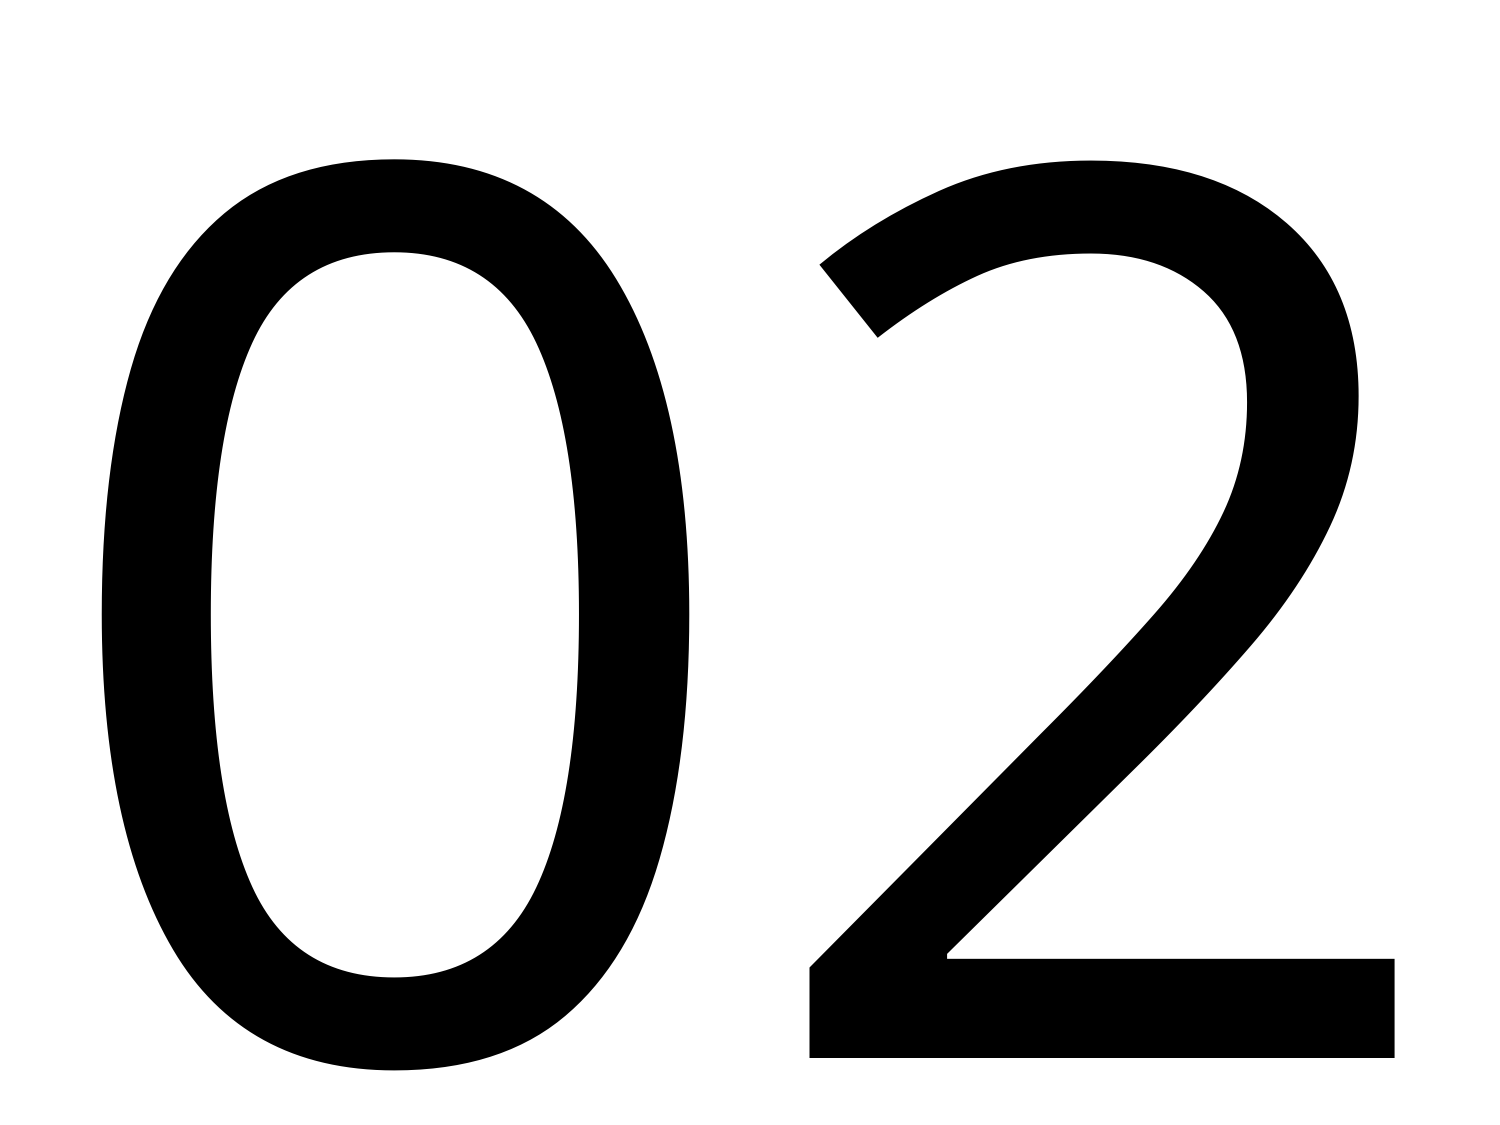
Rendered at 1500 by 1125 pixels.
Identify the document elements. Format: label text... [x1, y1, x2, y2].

title 02 [0, 0, 1500, 1125]
